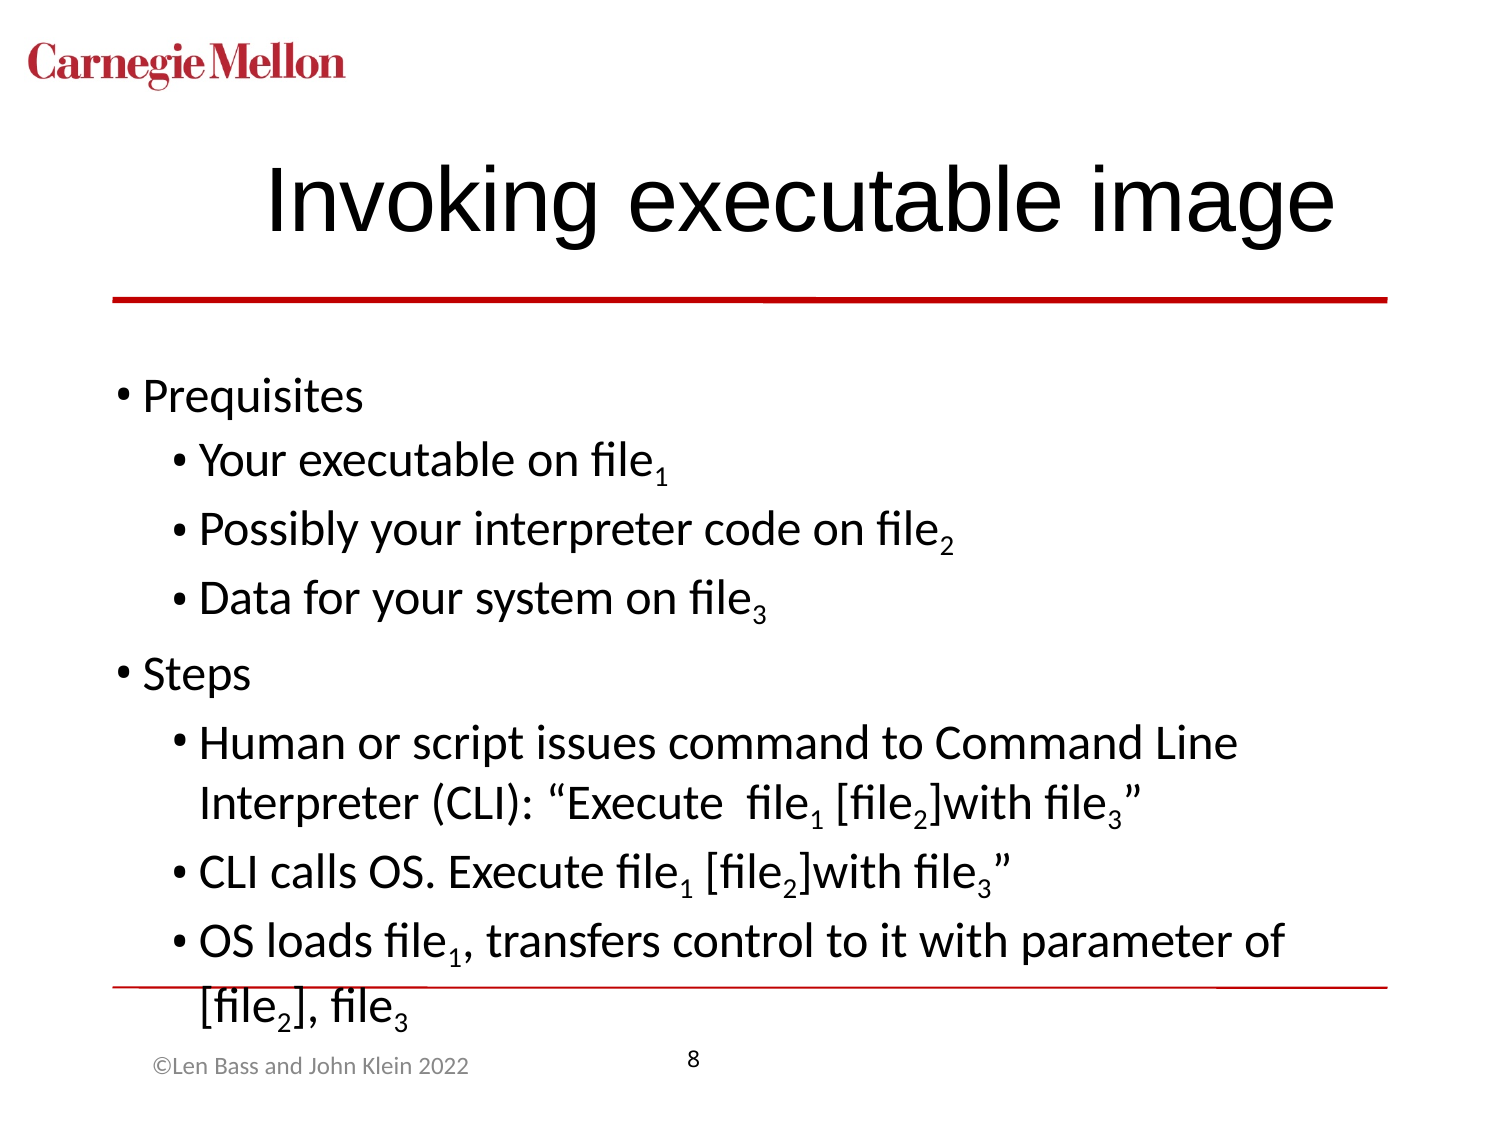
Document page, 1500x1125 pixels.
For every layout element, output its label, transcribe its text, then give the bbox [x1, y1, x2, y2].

footer ©Len Bass and John Klein 2022 [150, 1060, 472, 1090]
text_box Prequisites Your executable on file1 Possibly your interpreter code on file2 Data for your system on file3 Steps Human or script issues command to Command Line Interpreter (CLI): “Execute file1 [file2]with file3” CLI calls OS. Execute file1 [file2]with file3” OS loads file1, transfers control to it with parameter of [file2], file3 [109, 356, 1391, 1039]
picture [24, 37, 349, 92]
title Invoking executable image [215, 99, 1386, 289]
